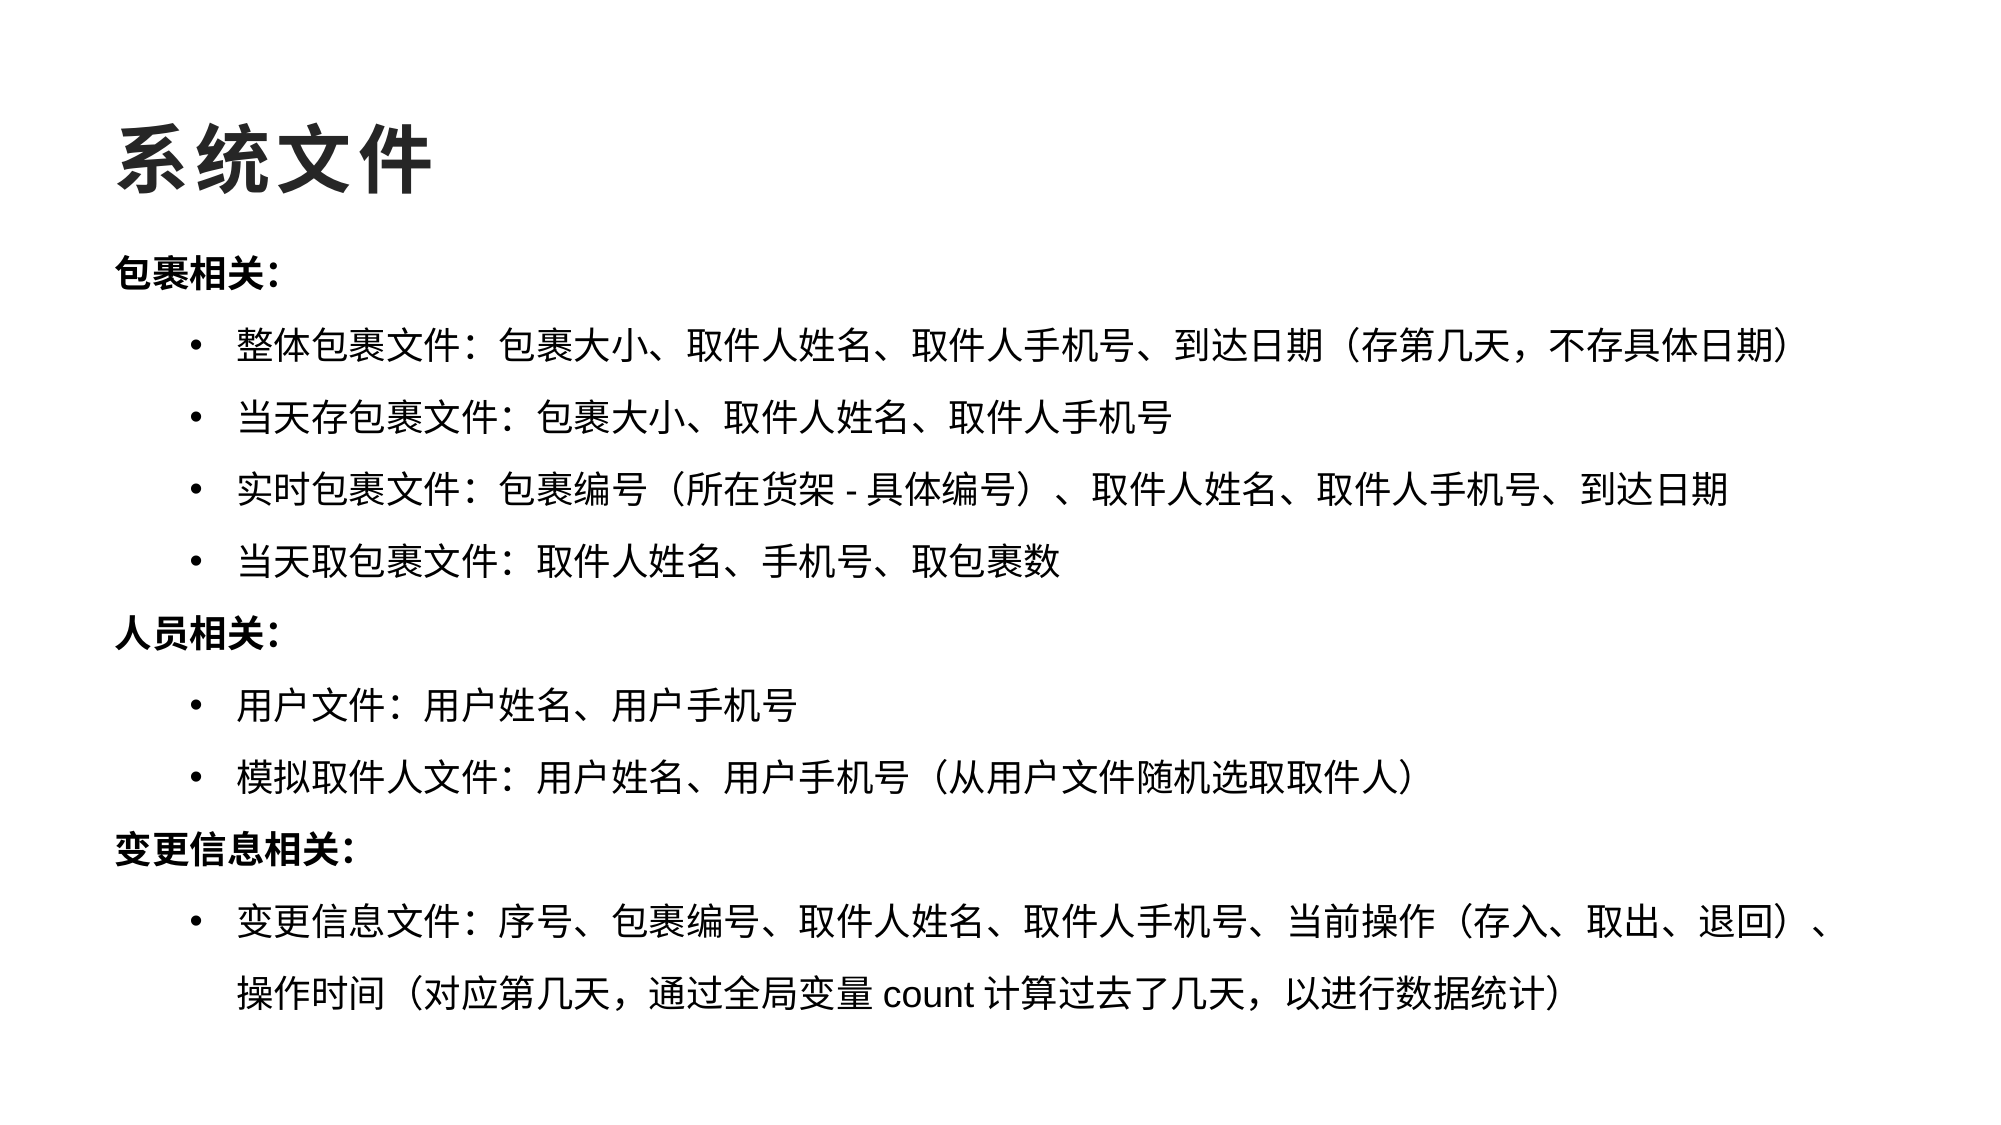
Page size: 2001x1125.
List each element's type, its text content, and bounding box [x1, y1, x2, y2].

title 系统文件 [99, 99, 1900, 216]
text_box 包裹相关： 整体包裹文件：包裹大小、取件人姓名、取件人手机号、到达日期（存第几天，不存具体日期） 当天存包裹文件：包裹大小、取件人姓名、取件人手机号 实时包裹文件：包裹编号（所在货架-具体编号）、取件人姓名、取件人手机号、到达日期 当天取包裹文件：取件人姓名、手机号、取包裹数 人员相关： 用户文件：用户姓名、用户手机号 模拟取件人文件：用户姓名、用户手机号（从用户文件随机选取取件人） 变更信息相关： 变更信息文件：序号、包裹编号、取件人姓名、取件人手机号、当前操作（存入、取出、退回）、操作时间（对应第几天，通过全局变量count计算过去了几天，以进行数据统计） [99, 215, 1877, 1023]
